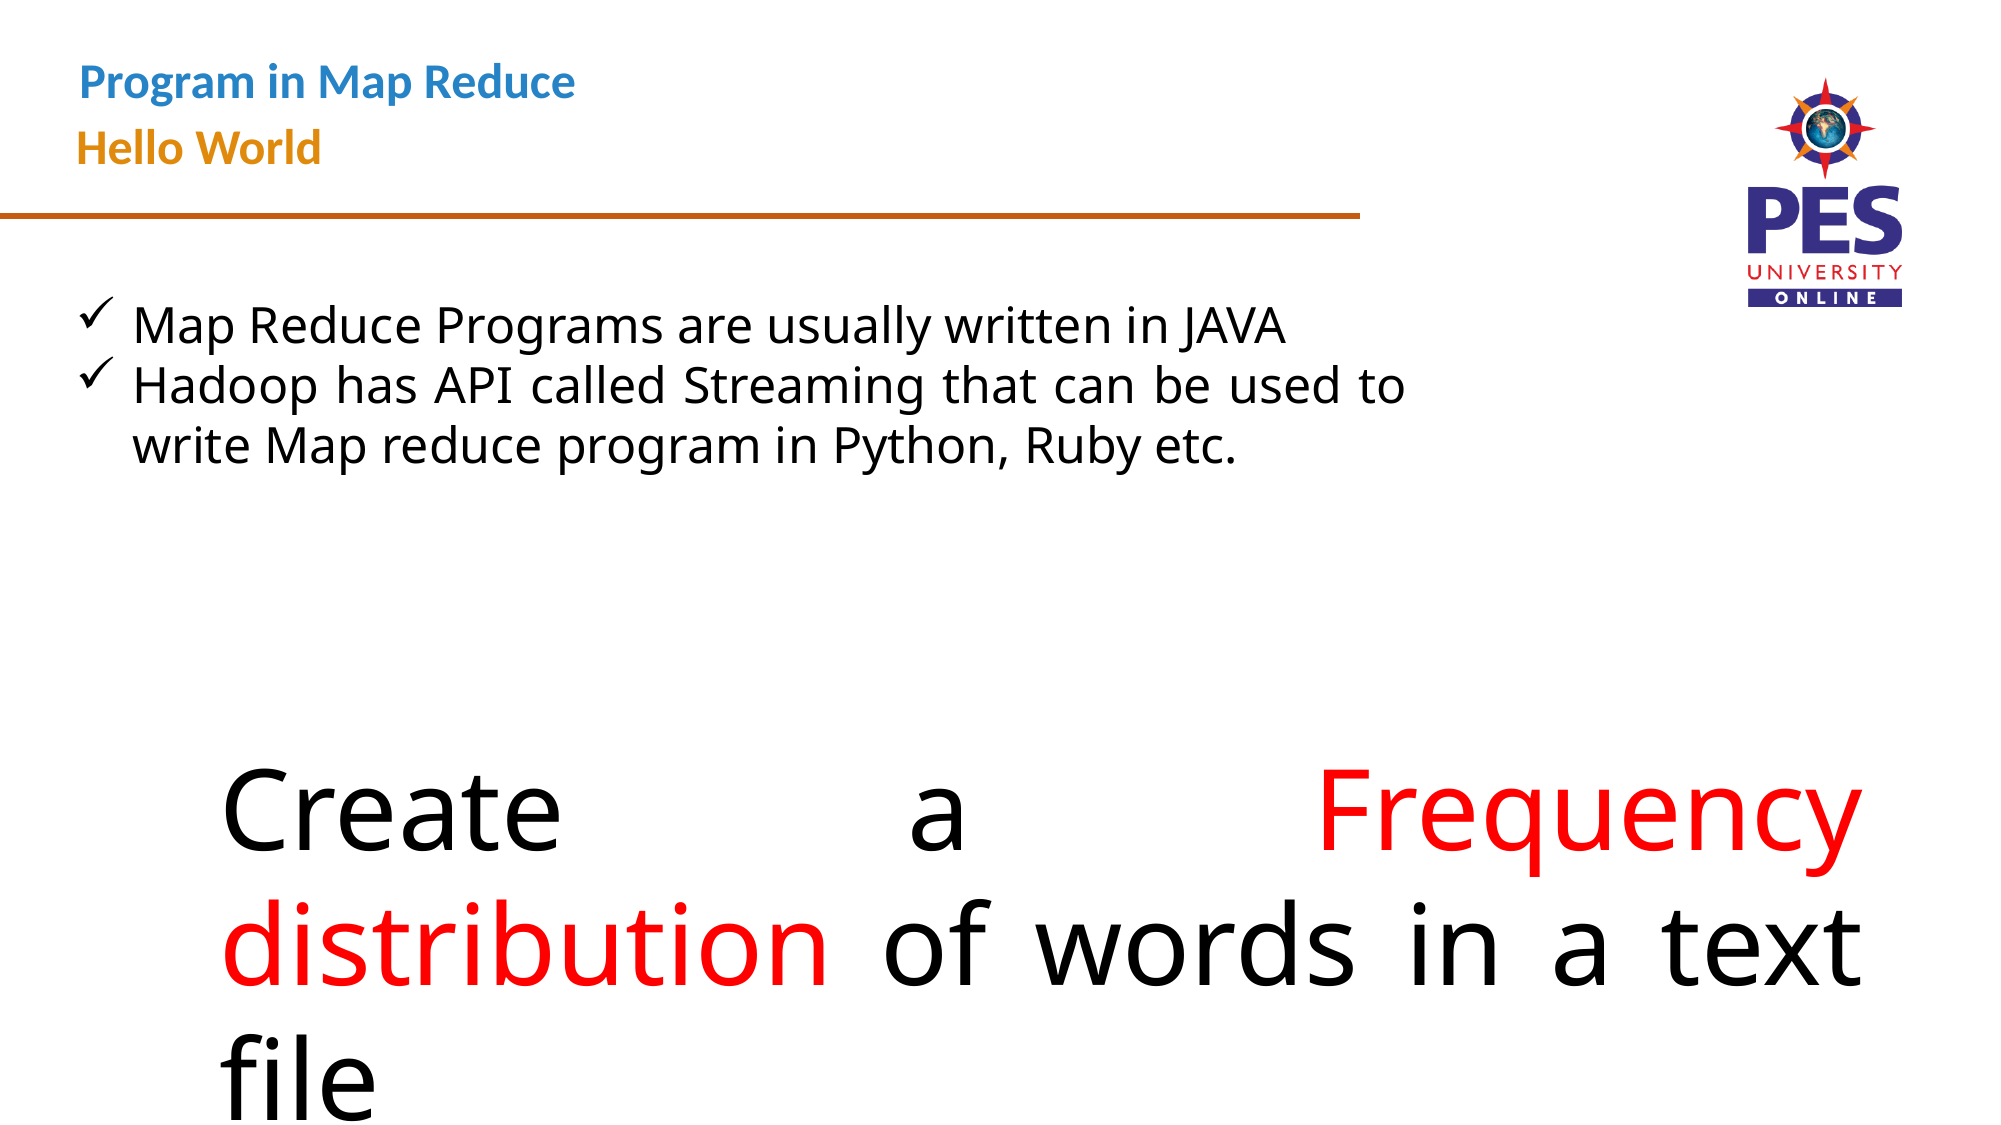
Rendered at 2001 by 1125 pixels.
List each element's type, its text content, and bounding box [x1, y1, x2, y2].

text_box Program in Map Reduce [64, 41, 1295, 117]
text_box Map Reduce Programs are usually written in JAVA Hadoop has API called Streaming that can be used to write Map reduce program in Python, Ruby etc. [60, 286, 1423, 526]
picture [1748, 76, 1902, 307]
text_box Hello World [60, 106, 1374, 182]
text_box Create a Frequency distribution of words in a text file [204, 730, 1879, 1125]
